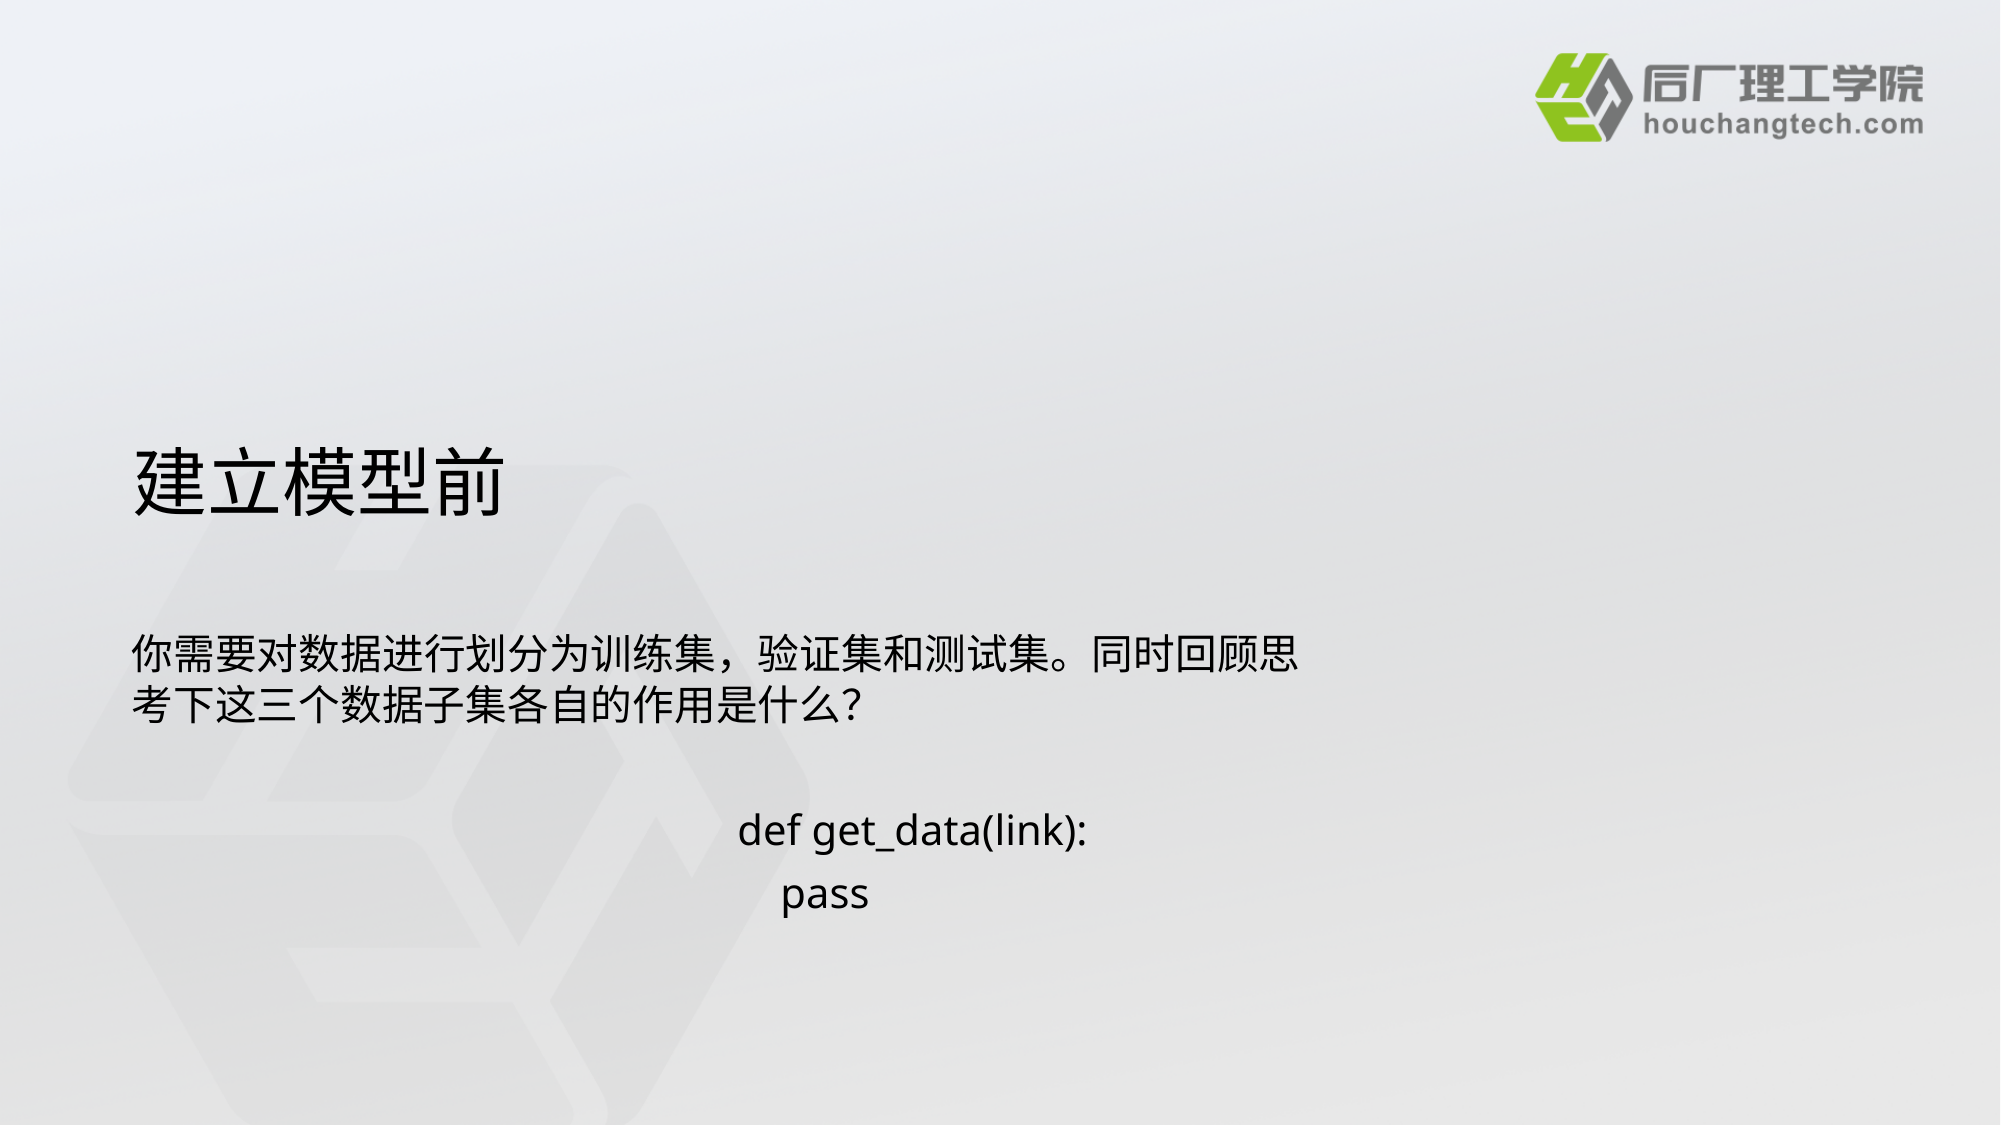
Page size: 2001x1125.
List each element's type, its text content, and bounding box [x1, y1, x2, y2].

text_box 建立模型前 [116, 288, 1167, 534]
text_box [0, 0, 1668, 1079]
text_box 你需要对数据进行划分为训练集，验证集和测试集。同时回顾思考下这三个数据子集各自的作用是什么？ [116, 620, 1322, 736]
text_box def get_data(link): pass [722, 796, 1160, 924]
picture [0, 0, 2001, 1125]
